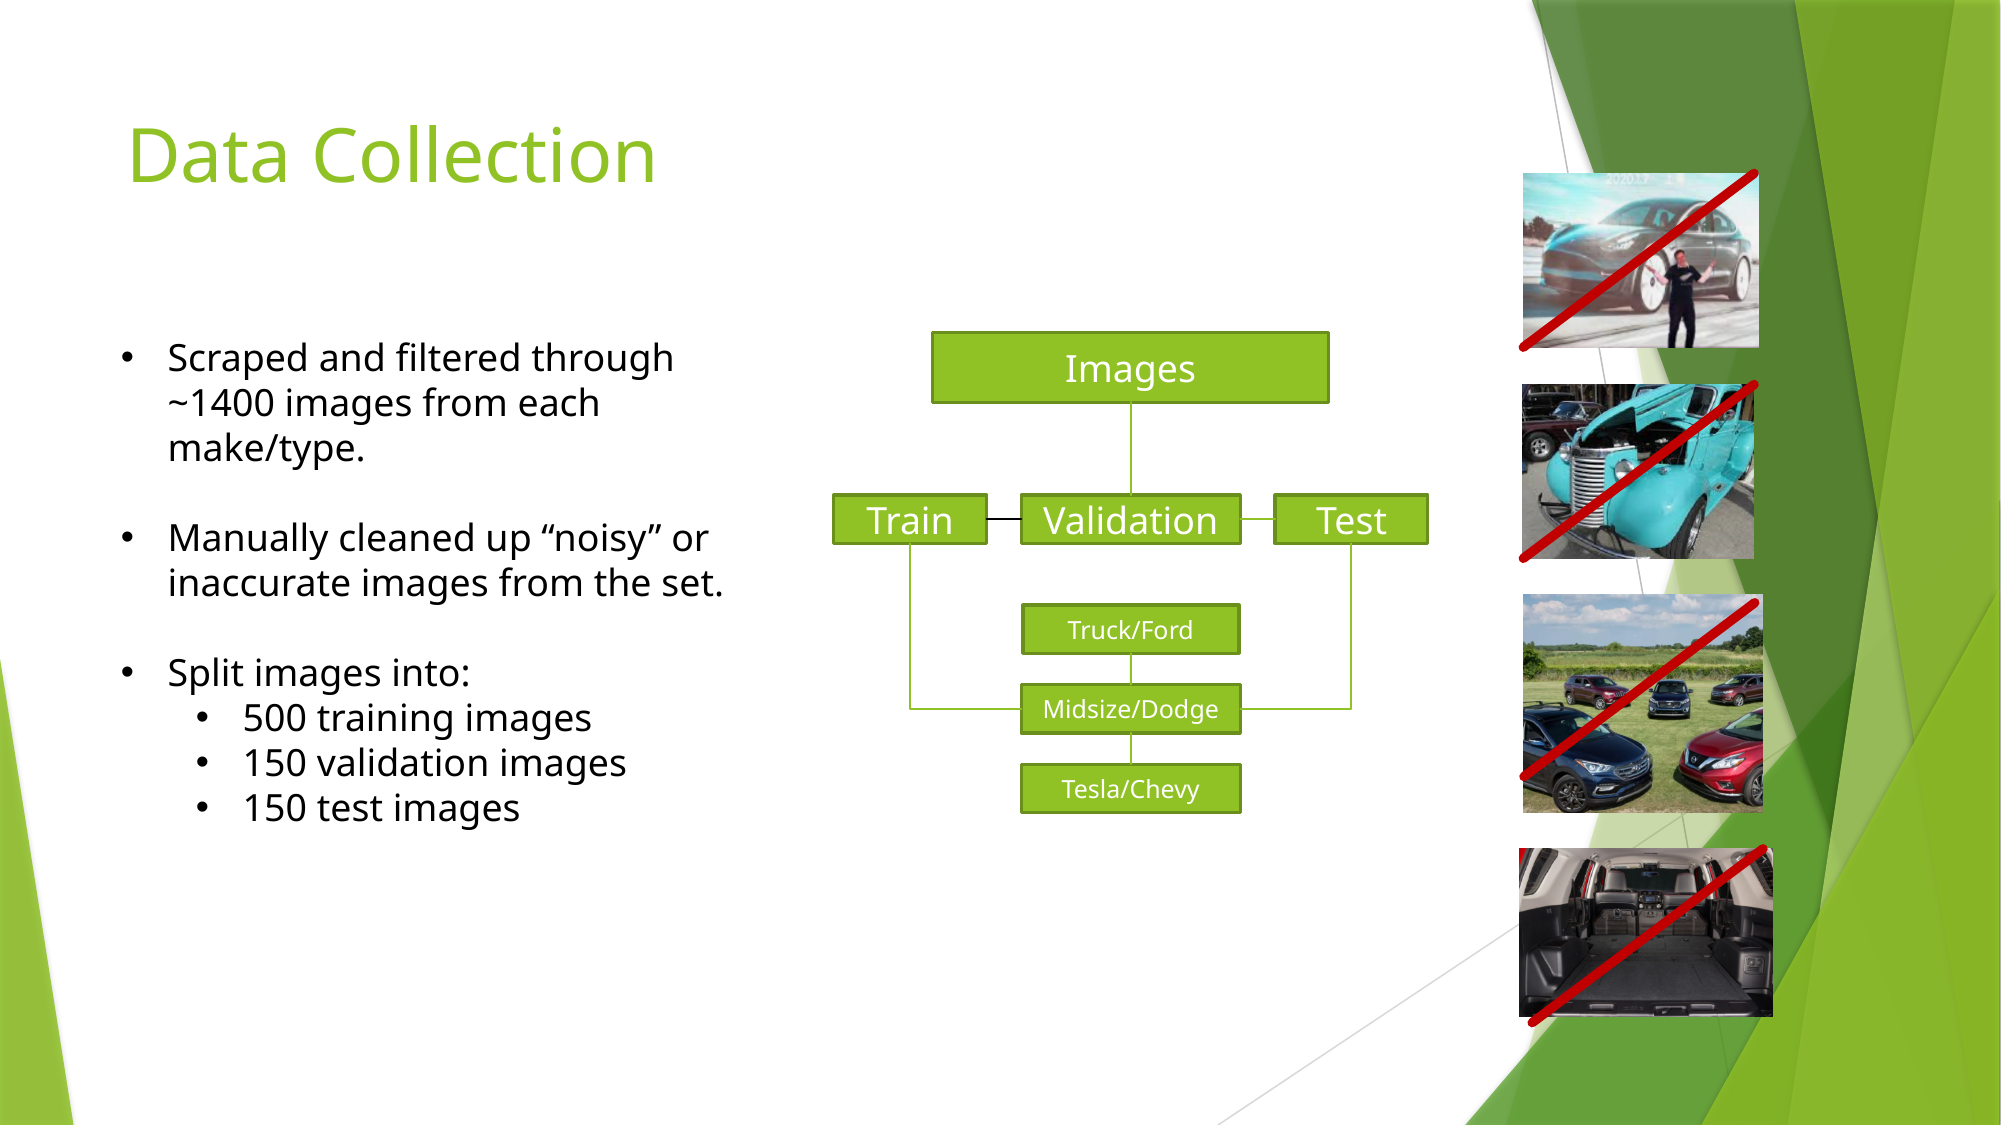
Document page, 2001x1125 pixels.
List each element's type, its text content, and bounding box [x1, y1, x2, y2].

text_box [1522, 172, 1755, 348]
title Data Collection [111, 99, 1522, 317]
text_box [882, 570, 1049, 683]
text_box Midsize/Dodge [1020, 683, 1242, 735]
text_box Tesla/Chevy [1020, 763, 1242, 814]
text_box Test [1273, 493, 1429, 545]
text_box Validation [1020, 493, 1242, 545]
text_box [1531, 848, 1764, 1024]
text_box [1522, 383, 1755, 559]
text_box Images [931, 331, 1330, 404]
picture [1518, 848, 1531, 1017]
text_box Train [832, 493, 988, 545]
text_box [1239, 542, 1352, 710]
picture [1764, 848, 1774, 1017]
text_box Truck/Ford [1052, 603, 1235, 655]
picture [1755, 172, 1760, 348]
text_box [1523, 602, 1756, 778]
picture [1523, 594, 1764, 814]
text_box Scraped and filtered through ~1400 images from each make/type. Manually cleaned up “noisy” or inaccurate images from the set. Split images into: 500 training images 150 validation images 150 test images [106, 326, 806, 1062]
